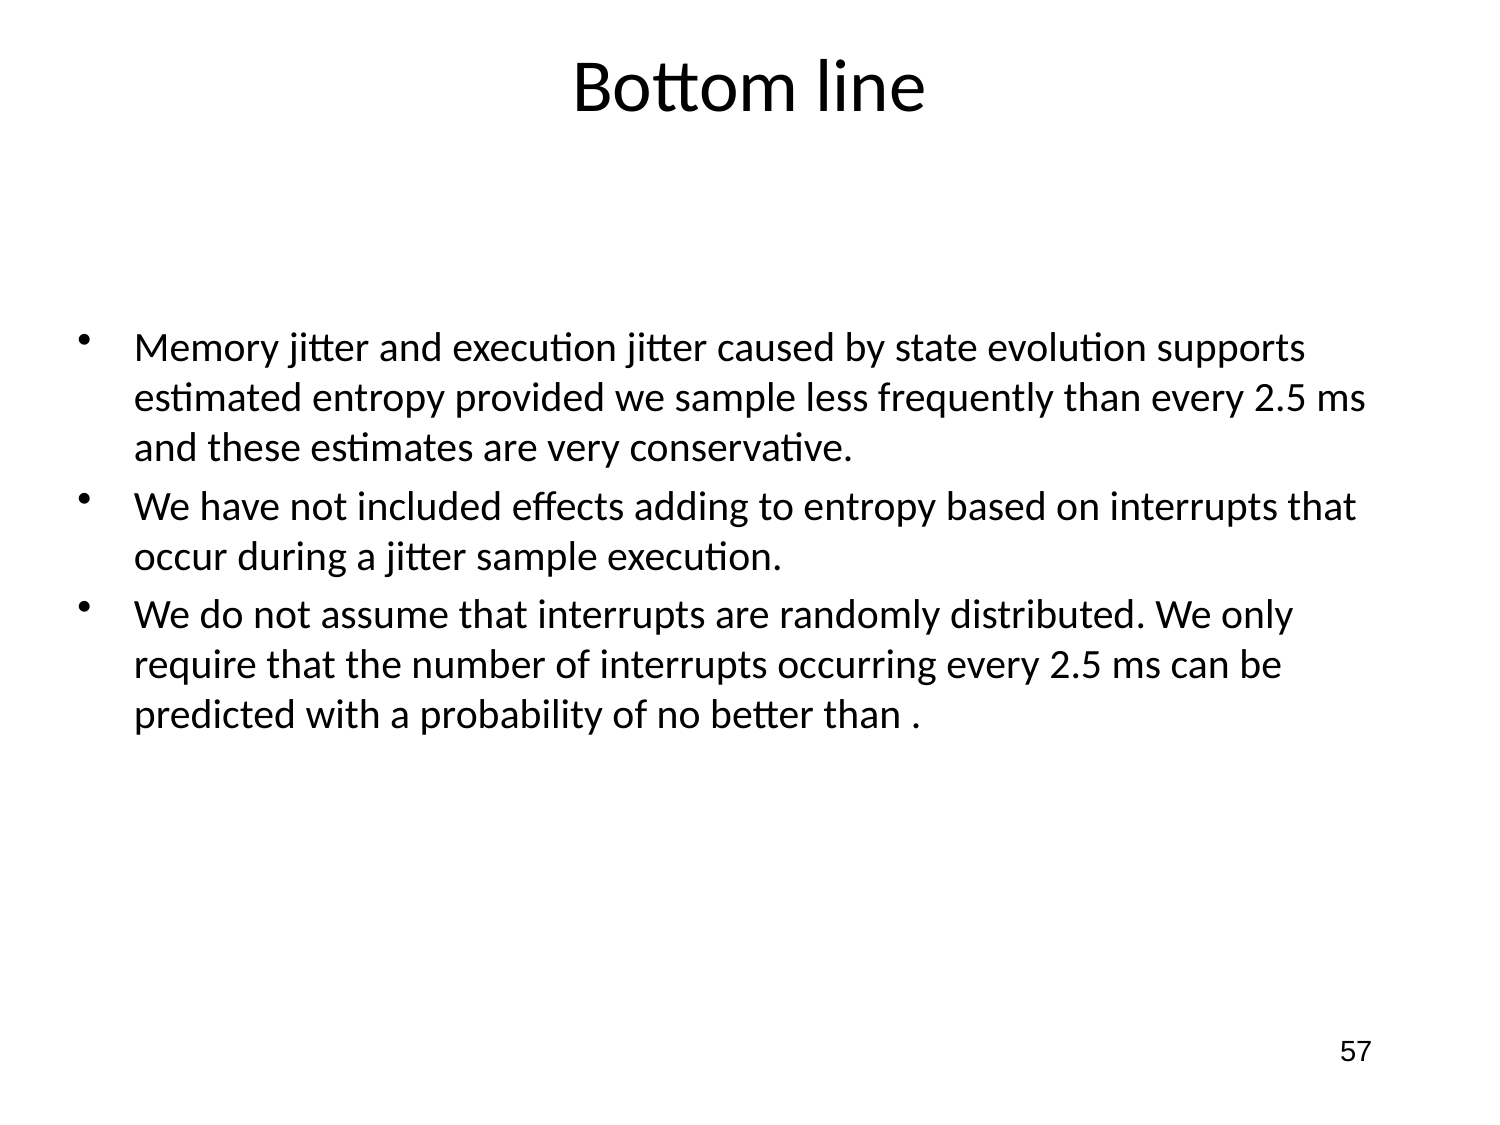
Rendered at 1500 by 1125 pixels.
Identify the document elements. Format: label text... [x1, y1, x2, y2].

title Bottom line [111, 12, 1388, 151]
slide_number 57 [1074, 1024, 1388, 1101]
